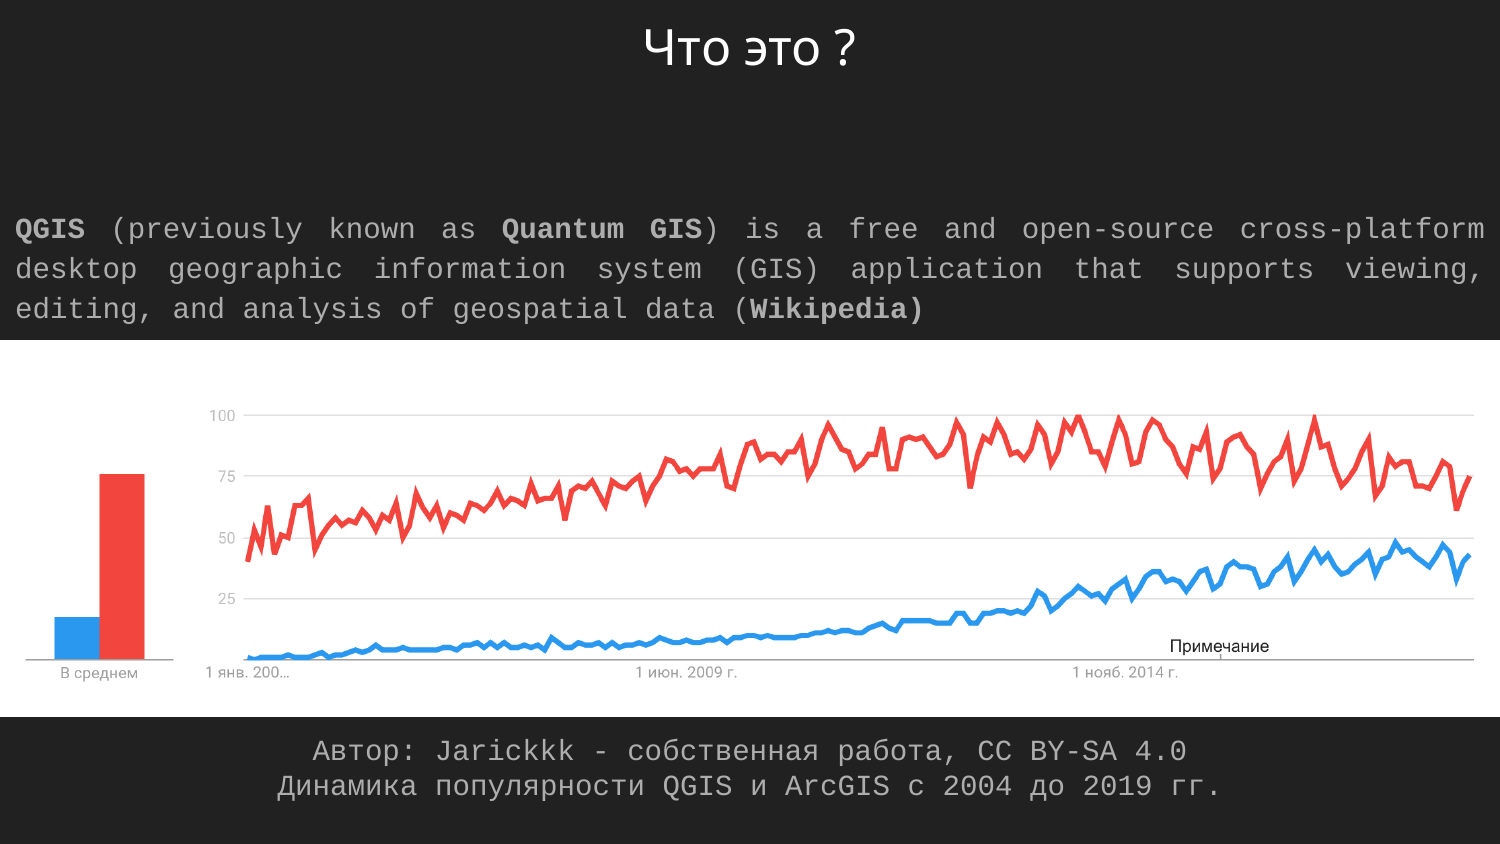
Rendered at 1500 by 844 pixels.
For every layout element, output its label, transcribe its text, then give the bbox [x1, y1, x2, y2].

picture [0, 339, 1500, 718]
list QGIS (previously known as Quantum GIS) is a free and open-source cross-platform desktop geographic information system (GIS) application that supports viewing, editing, and analysis of geospatial data (Wikipedia) [0, 189, 1500, 339]
text_box Автор: Jarickkk - собственная работа, CC BY-SA 4.0 Динамика популярности QGIS и ArcGIS с 2004 до 2019 гг. [0, 723, 1500, 844]
title Что это ? [0, 0, 1500, 94]
